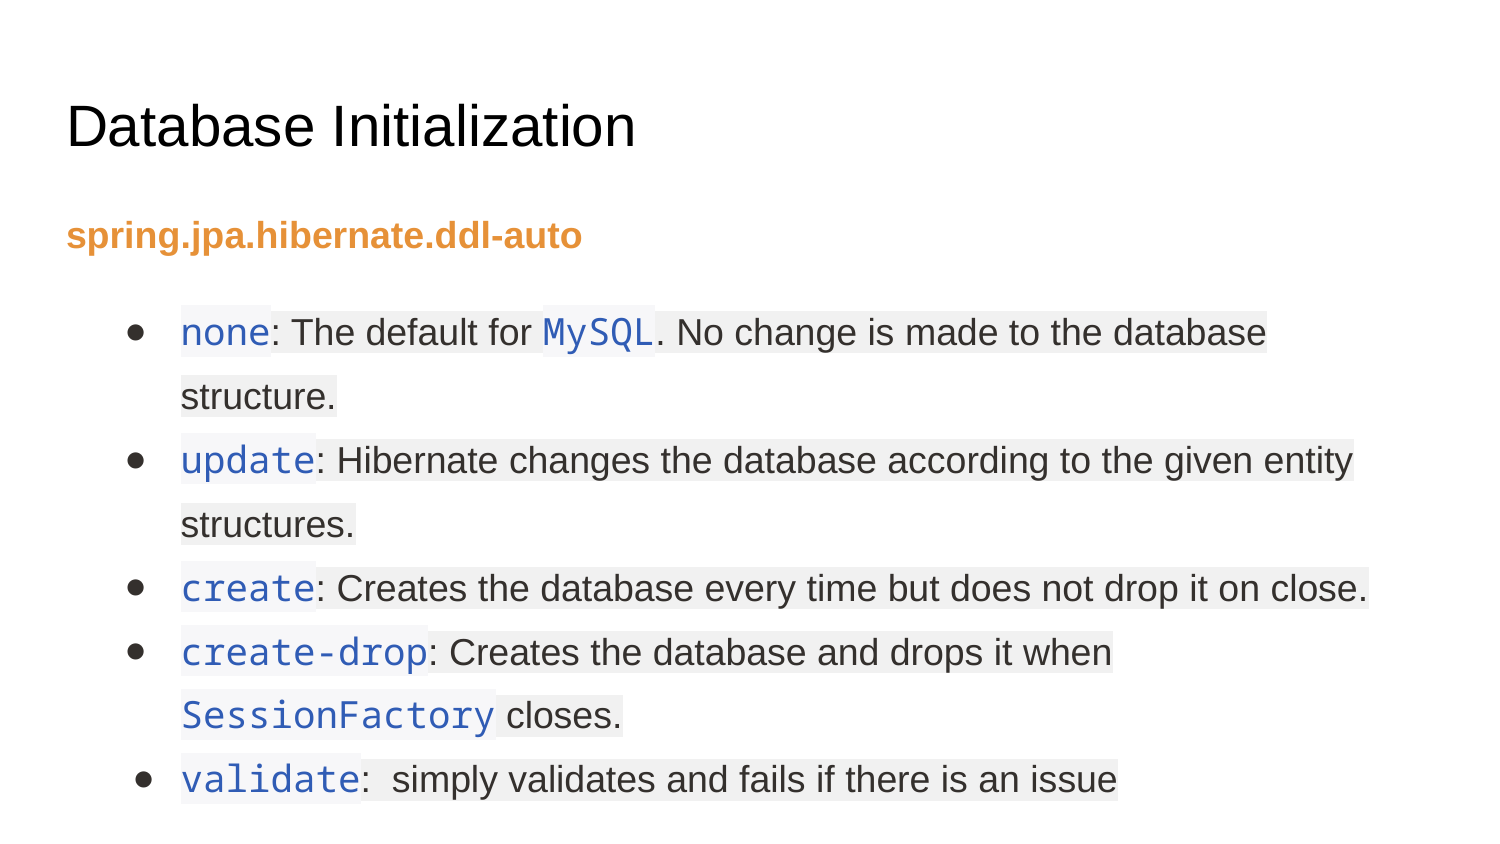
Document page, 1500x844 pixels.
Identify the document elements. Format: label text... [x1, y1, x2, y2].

list spring.jpa.hibernate.ddl-auto none: The default for MySQL. No change is made to the database structure. update: Hibernate changes the database according to the given entity structures. create: Creates the database every time but does not drop it on close. create-drop: Creates the database and drops it when SessionFactory closes. validate: simply validates and fails if there is an issue [51, 189, 1449, 750]
title Database Initialization [51, 72, 1449, 167]
